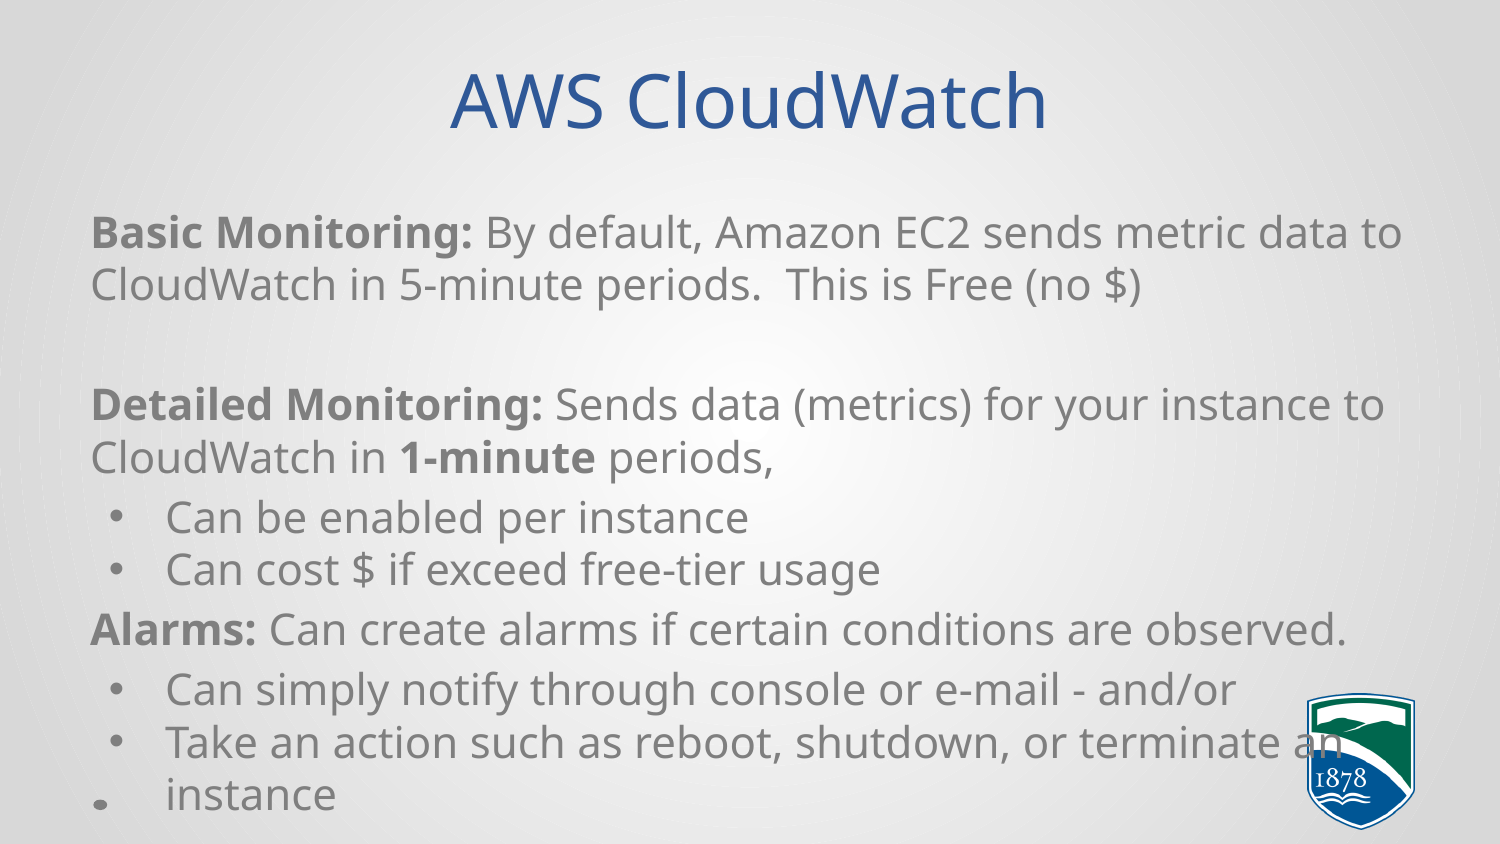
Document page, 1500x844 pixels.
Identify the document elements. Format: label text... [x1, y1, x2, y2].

list Basic Monitoring: By default, Amazon EC2 sends metric data to CloudWatch in 5-minute periods. This is Free (no $) Detailed Monitoring: Sends data (metrics) for your instance to CloudWatch in 1-minute periods, Can be enabled per instance Can cost $ if exceed free-tier usage Alarms: Can create alarms if certain conditions are observed. Can simply notify through console or e-mail - and/or Take an action such as reboot, shutdown, or terminate an instance [75, 196, 1425, 754]
picture [1307, 754, 1415, 830]
title AWS CloudWatch [75, 0, 1425, 196]
